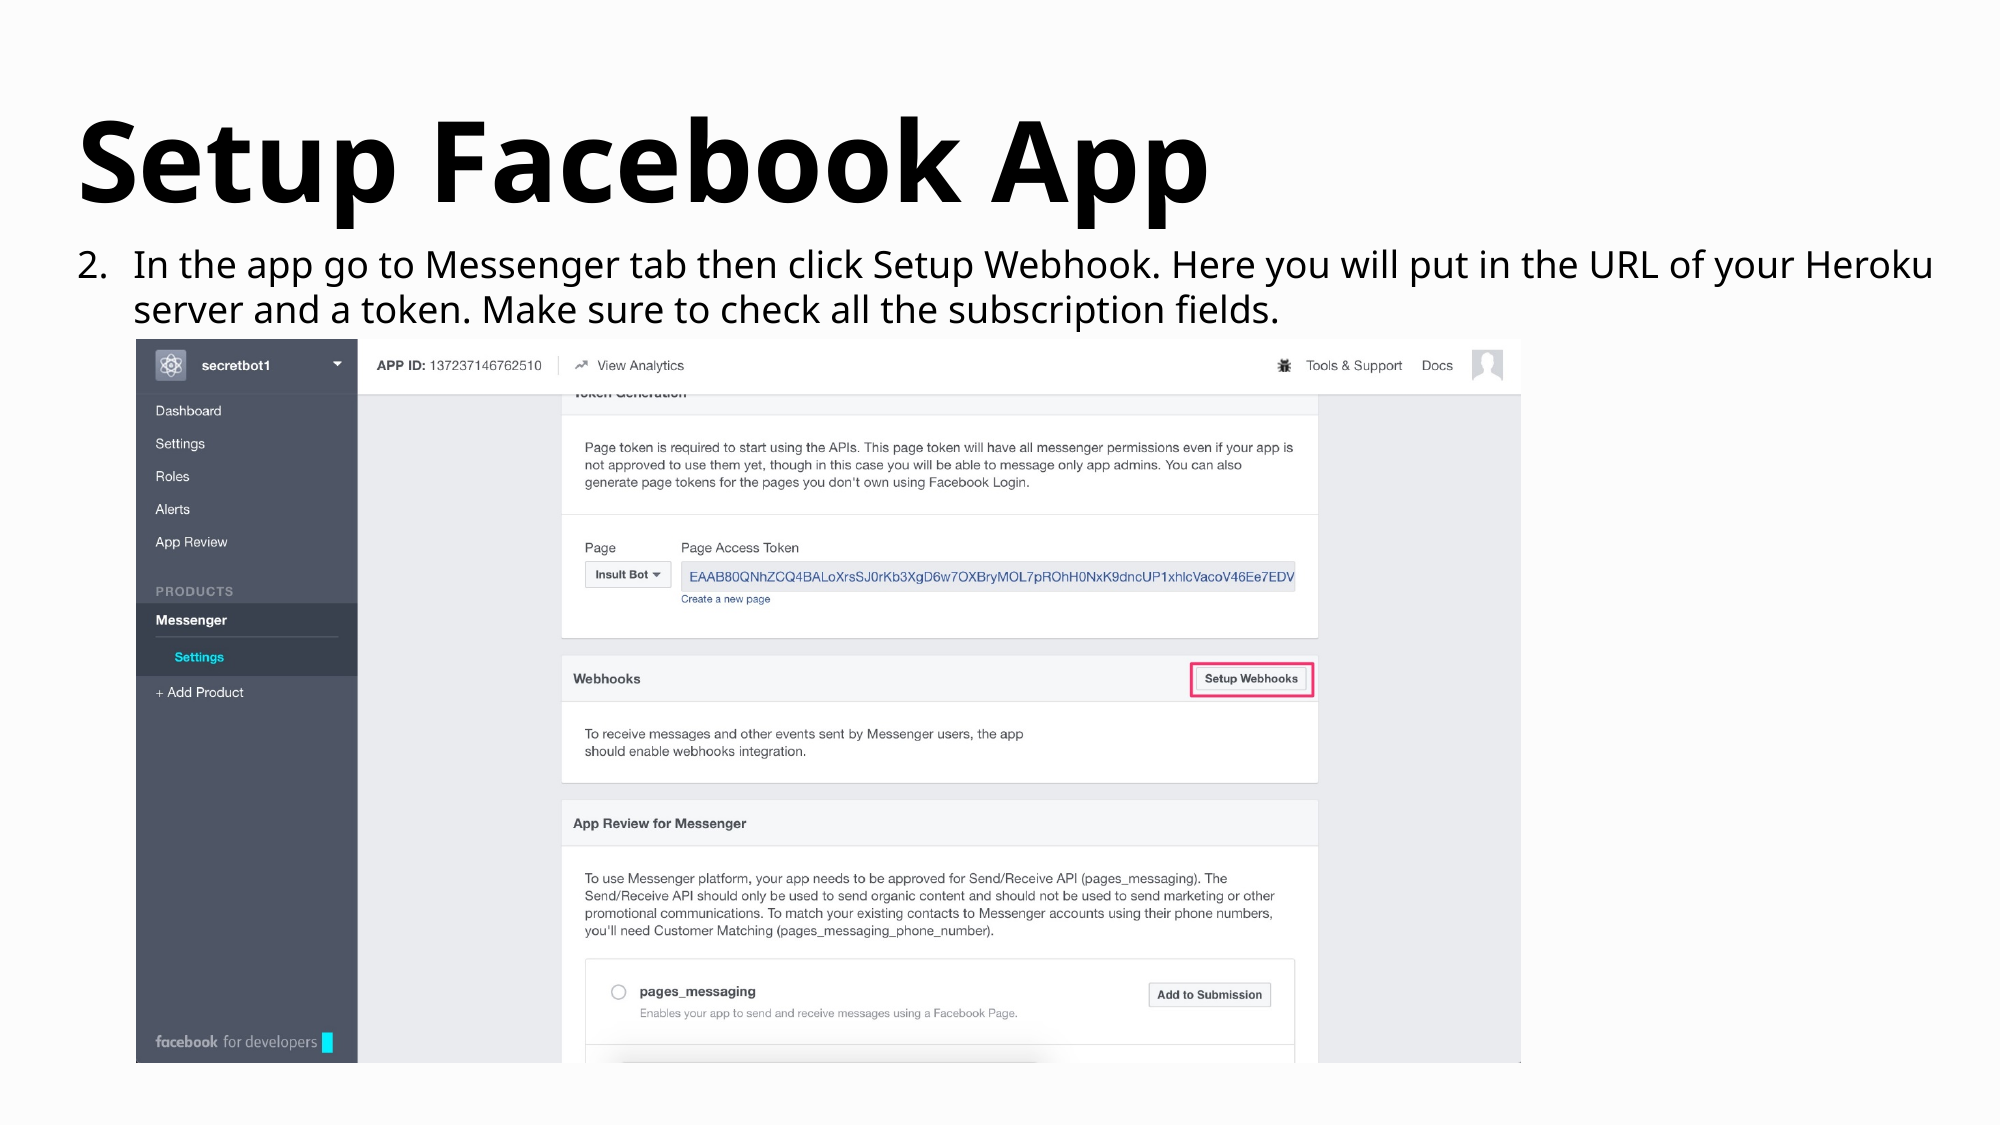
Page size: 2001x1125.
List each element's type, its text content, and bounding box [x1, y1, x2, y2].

picture [136, 339, 1521, 1063]
text_box In the app go to Messenger tab then click Setup Webhook. Here you will put in the URL of your Heroku server and a token. Make sure to check all the subscription fields. [62, 233, 1969, 339]
text_box Setup Facebook App [62, 82, 1360, 232]
